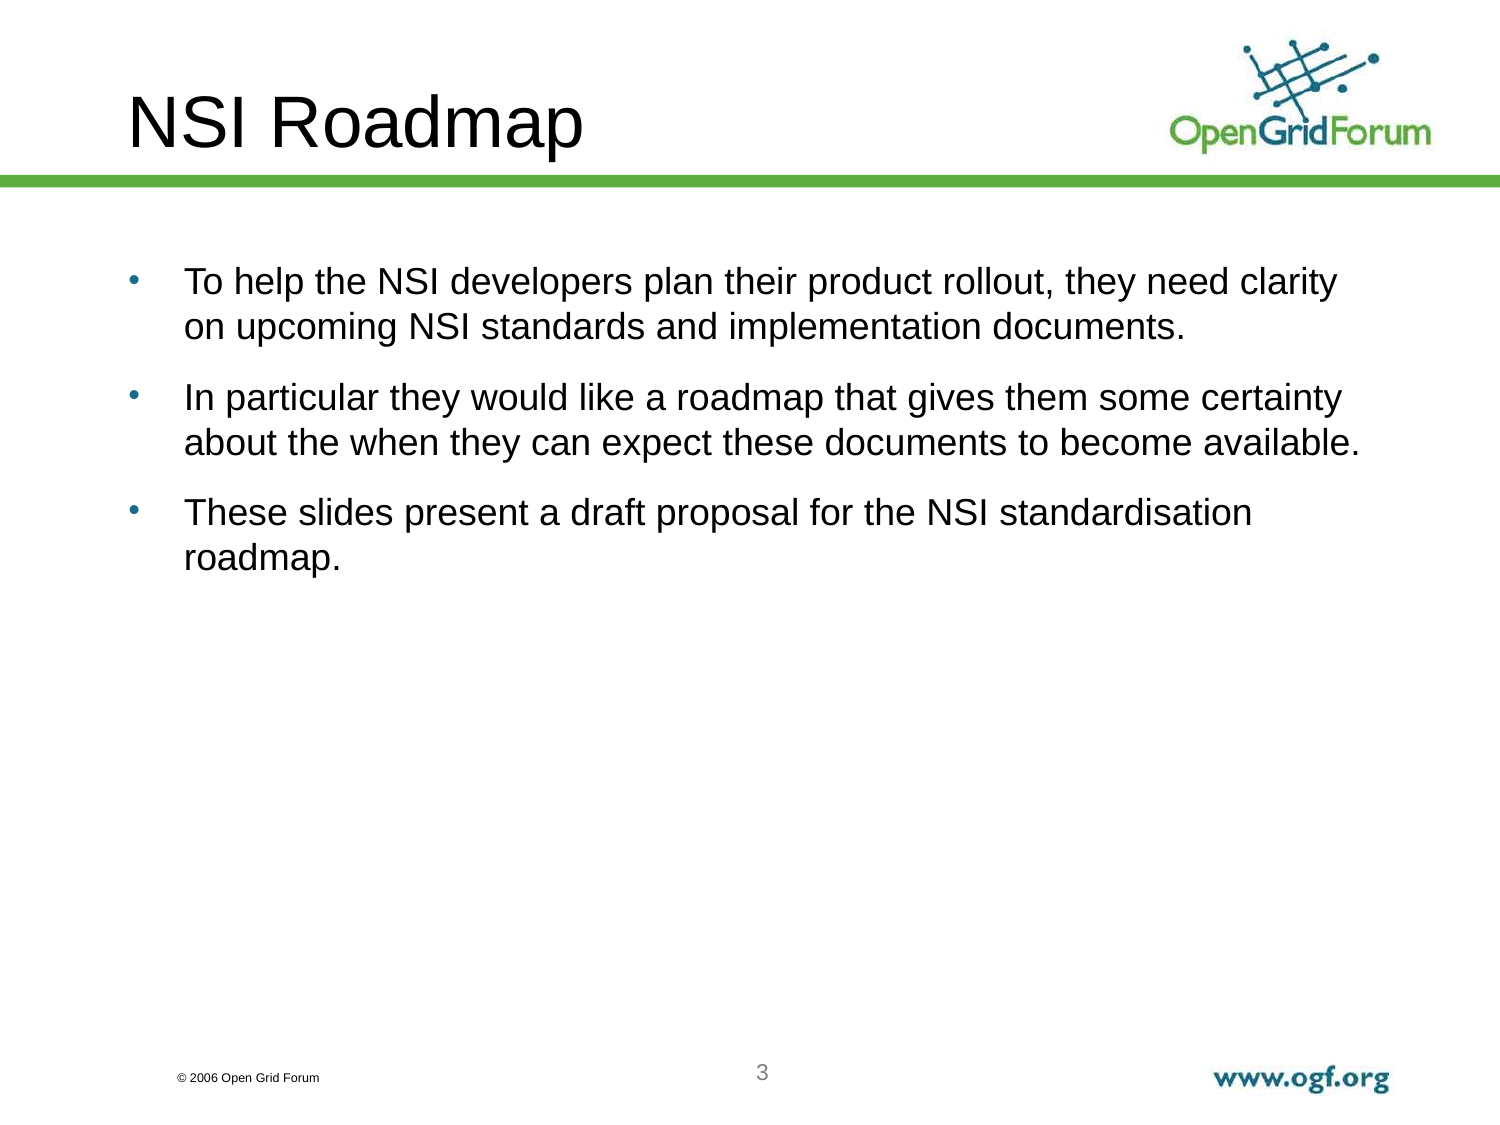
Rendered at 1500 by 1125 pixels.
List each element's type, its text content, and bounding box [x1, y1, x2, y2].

title NSI Roadmap [112, 24, 1388, 213]
footer 3 [324, 1049, 1201, 1125]
picture [0, 188, 1500, 1125]
picture [0, 0, 1500, 174]
list To help the NSI developers plan their product rollout, they need clarity on upcoming NSI standards and implementation documents. In particular they would like a roadmap that gives them some certainty about the when they can expect these documents to become available. These slides present a draft proposal for the NSI standardisation roadmap. [112, 249, 1388, 925]
